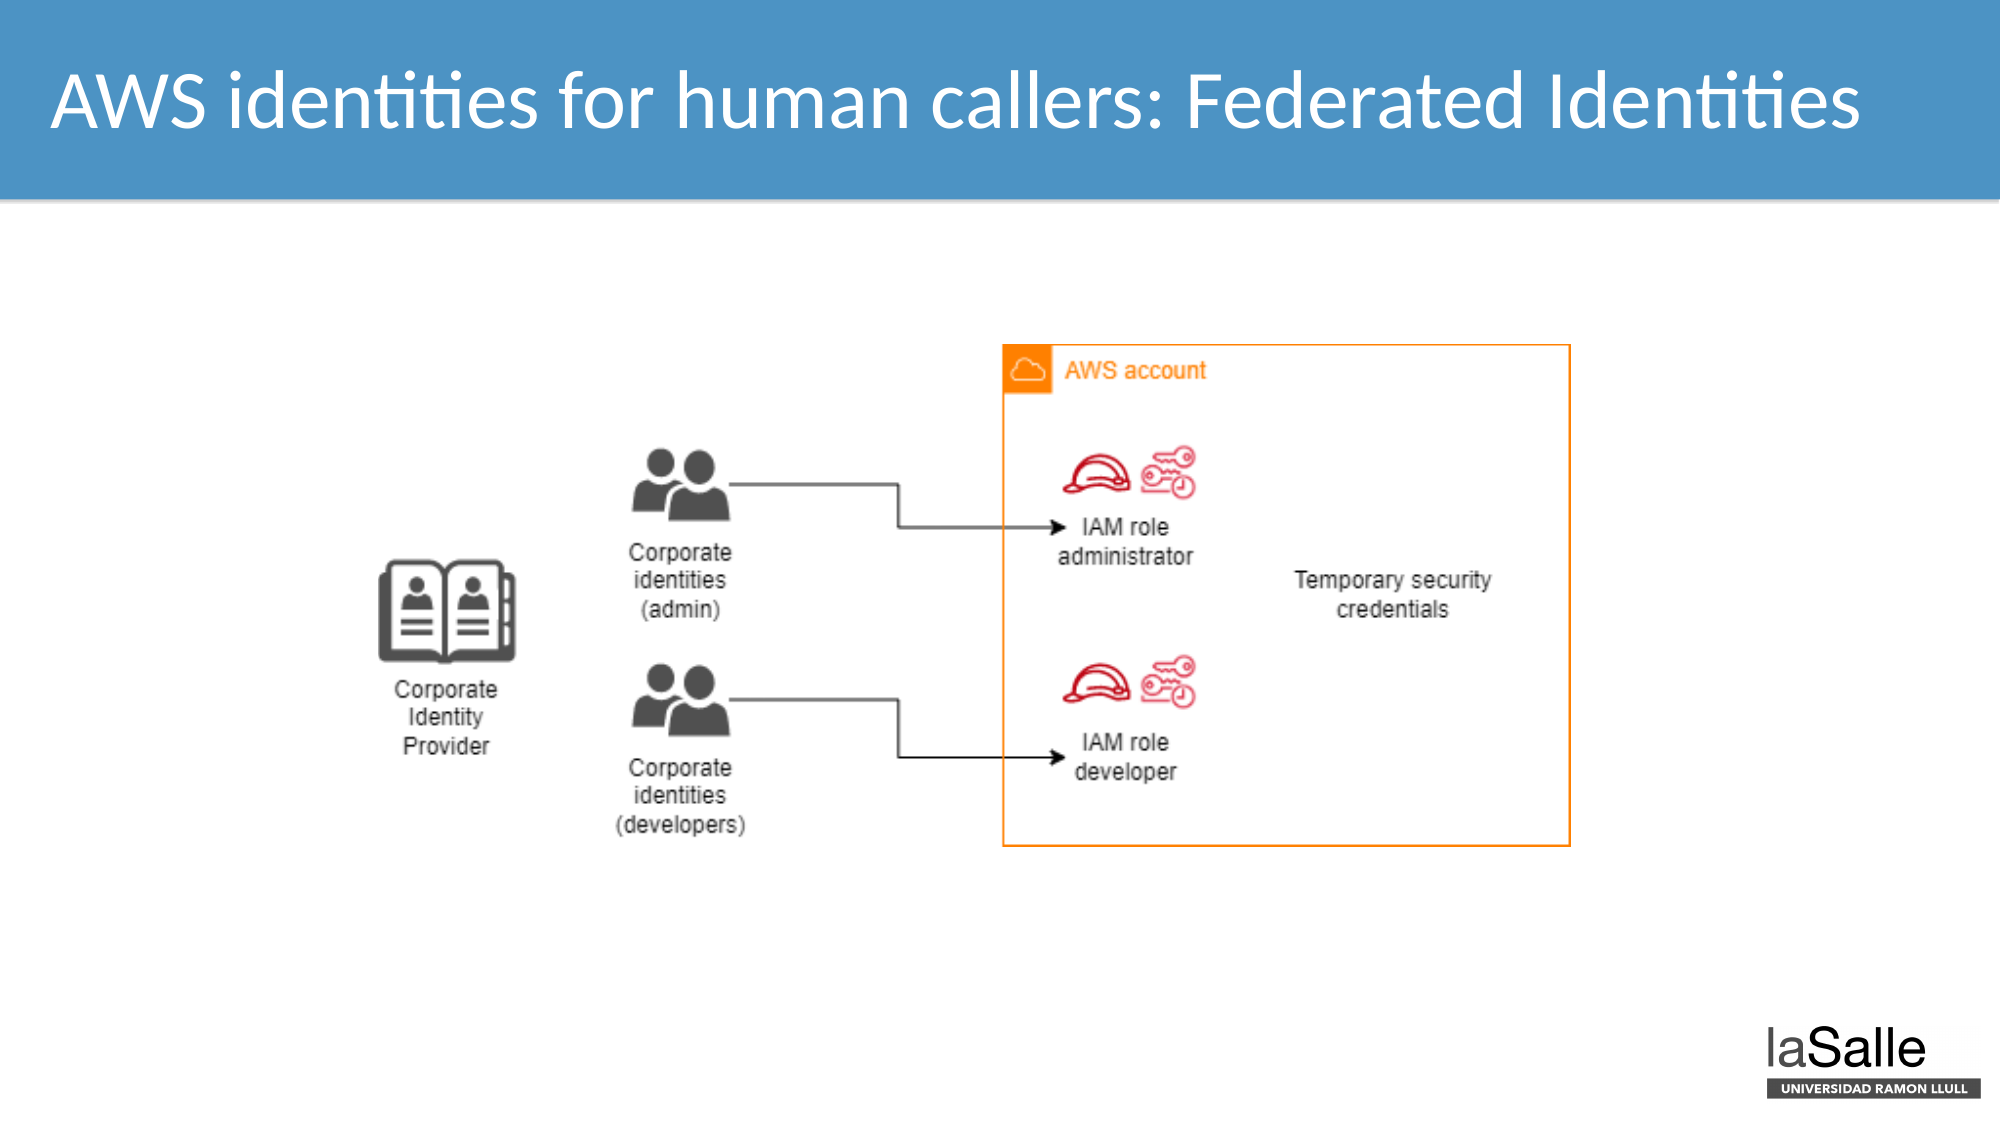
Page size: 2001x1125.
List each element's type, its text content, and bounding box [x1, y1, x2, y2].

picture [1767, 1026, 1981, 1104]
text_box [0, 0, 2000, 200]
text_box AWS identities for human callers: Federated Identities [35, 37, 1950, 153]
picture [378, 344, 1571, 847]
